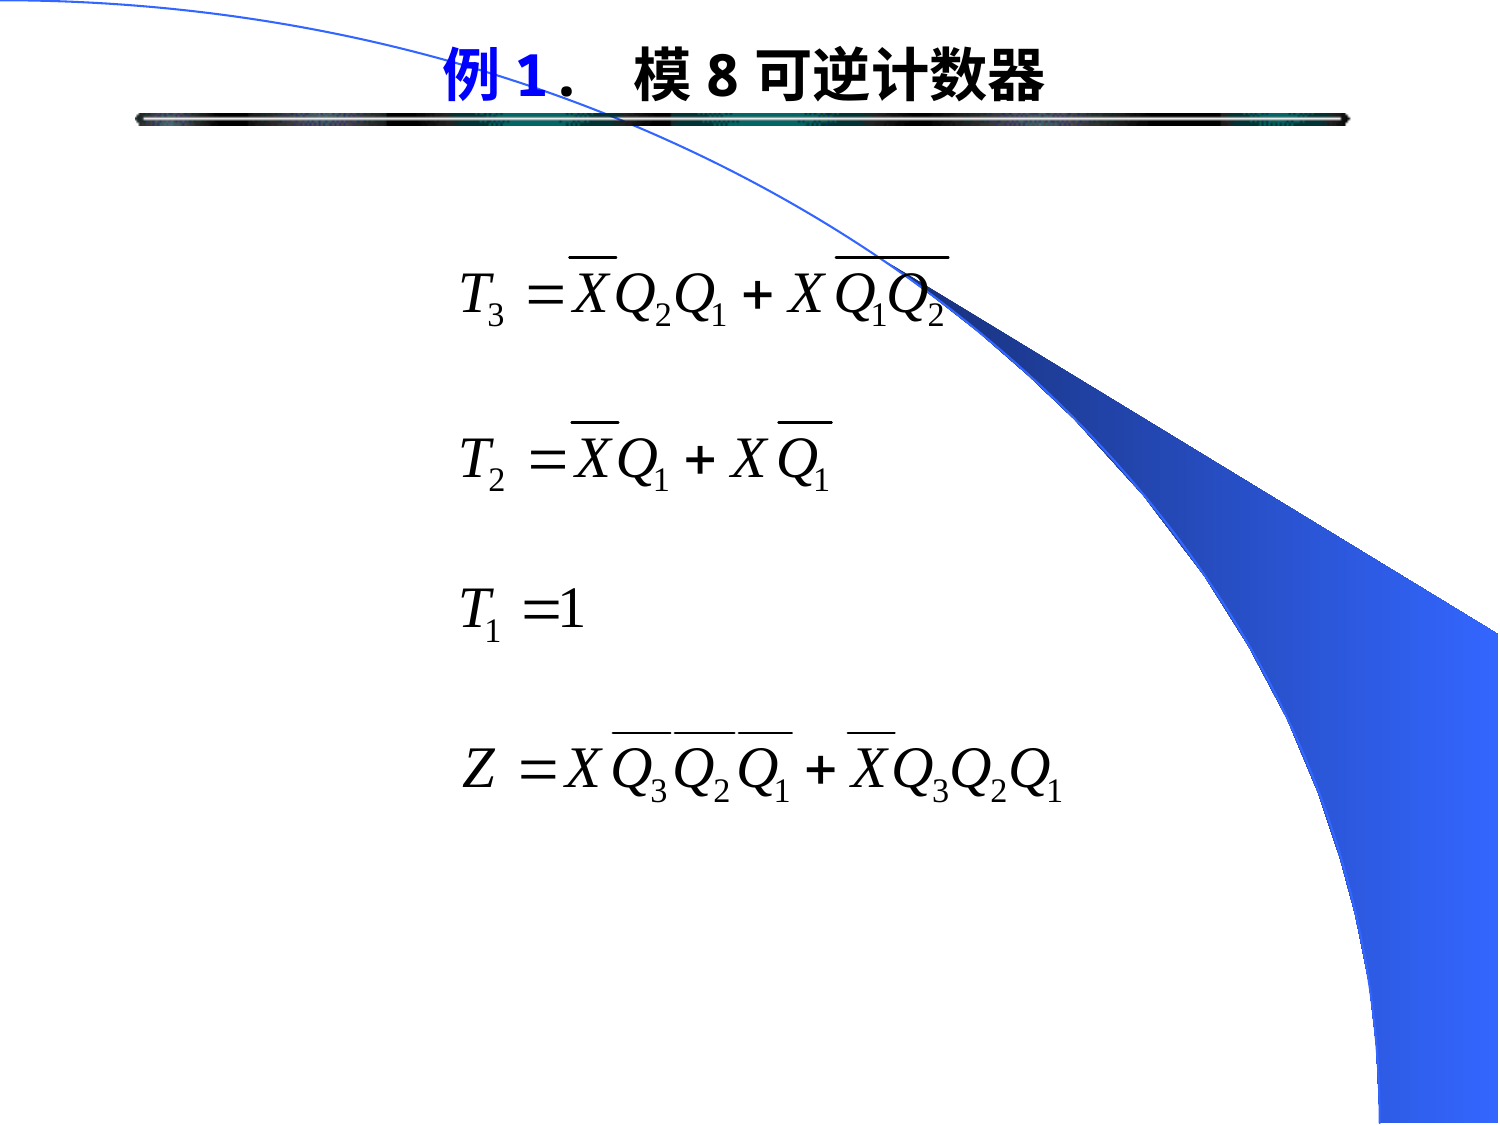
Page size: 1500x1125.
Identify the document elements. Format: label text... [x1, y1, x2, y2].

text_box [452, 243, 962, 342]
text_box 例1. 模8可逆计数器 [135, 31, 1353, 113]
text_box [452, 408, 845, 502]
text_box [452, 568, 590, 653]
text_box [452, 718, 1070, 818]
picture [135, 113, 1353, 126]
